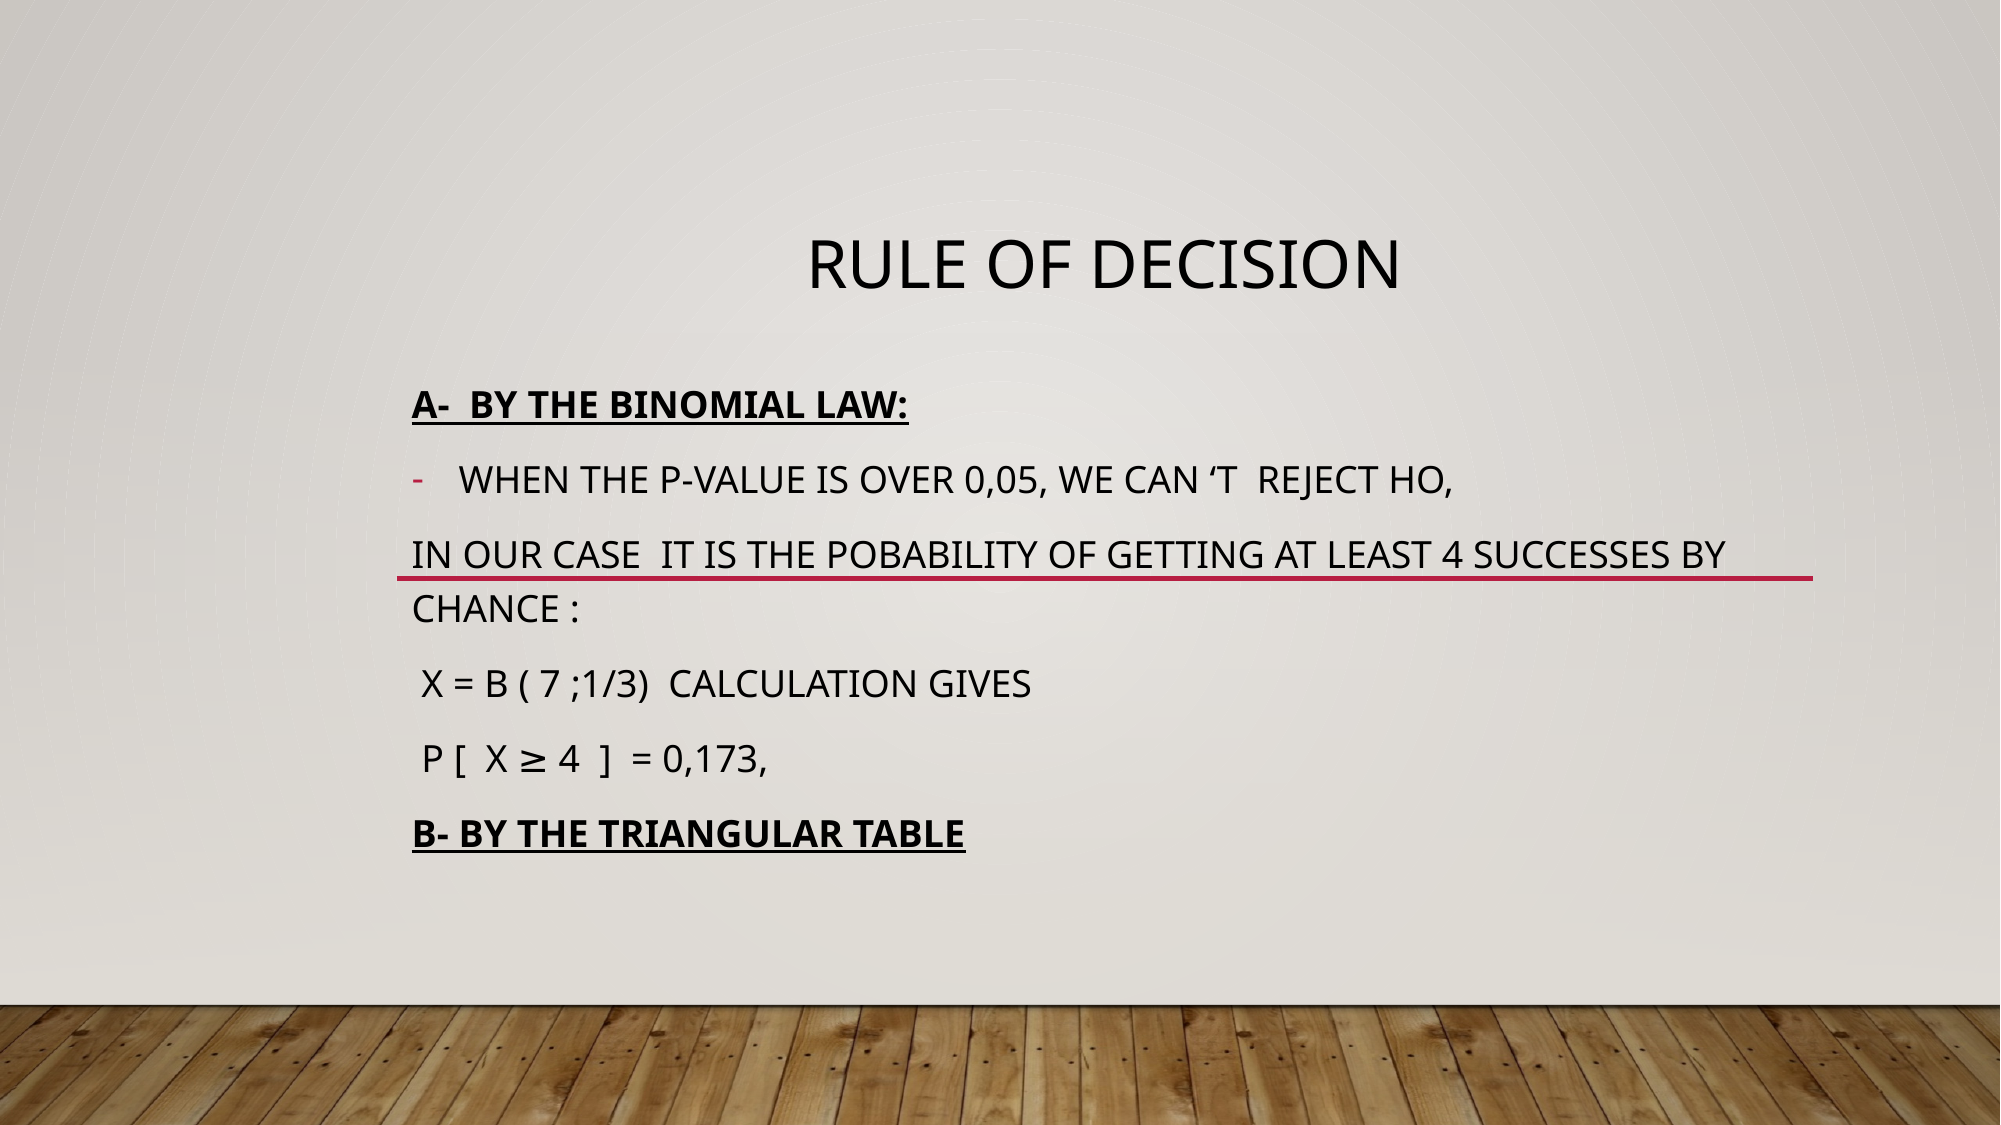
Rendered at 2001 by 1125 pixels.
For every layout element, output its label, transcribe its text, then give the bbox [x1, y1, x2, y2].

title RULE OF decision [396, 131, 1814, 304]
picture [0, 1005, 2000, 1125]
subtitle A- By the binomial law: When the p-value is over 0,05, we can ‘T rEJECT ho, IN OUR CASE it is the pobability OF GETTING AT LEAST 4 SUCCESSES BY CHANCE : x = B ( 7 ;1/3) calculation gives P [ X ≥ 4 ] = 0,173, B- BY THE TRIANGULAR TABLE [396, 357, 1814, 990]
